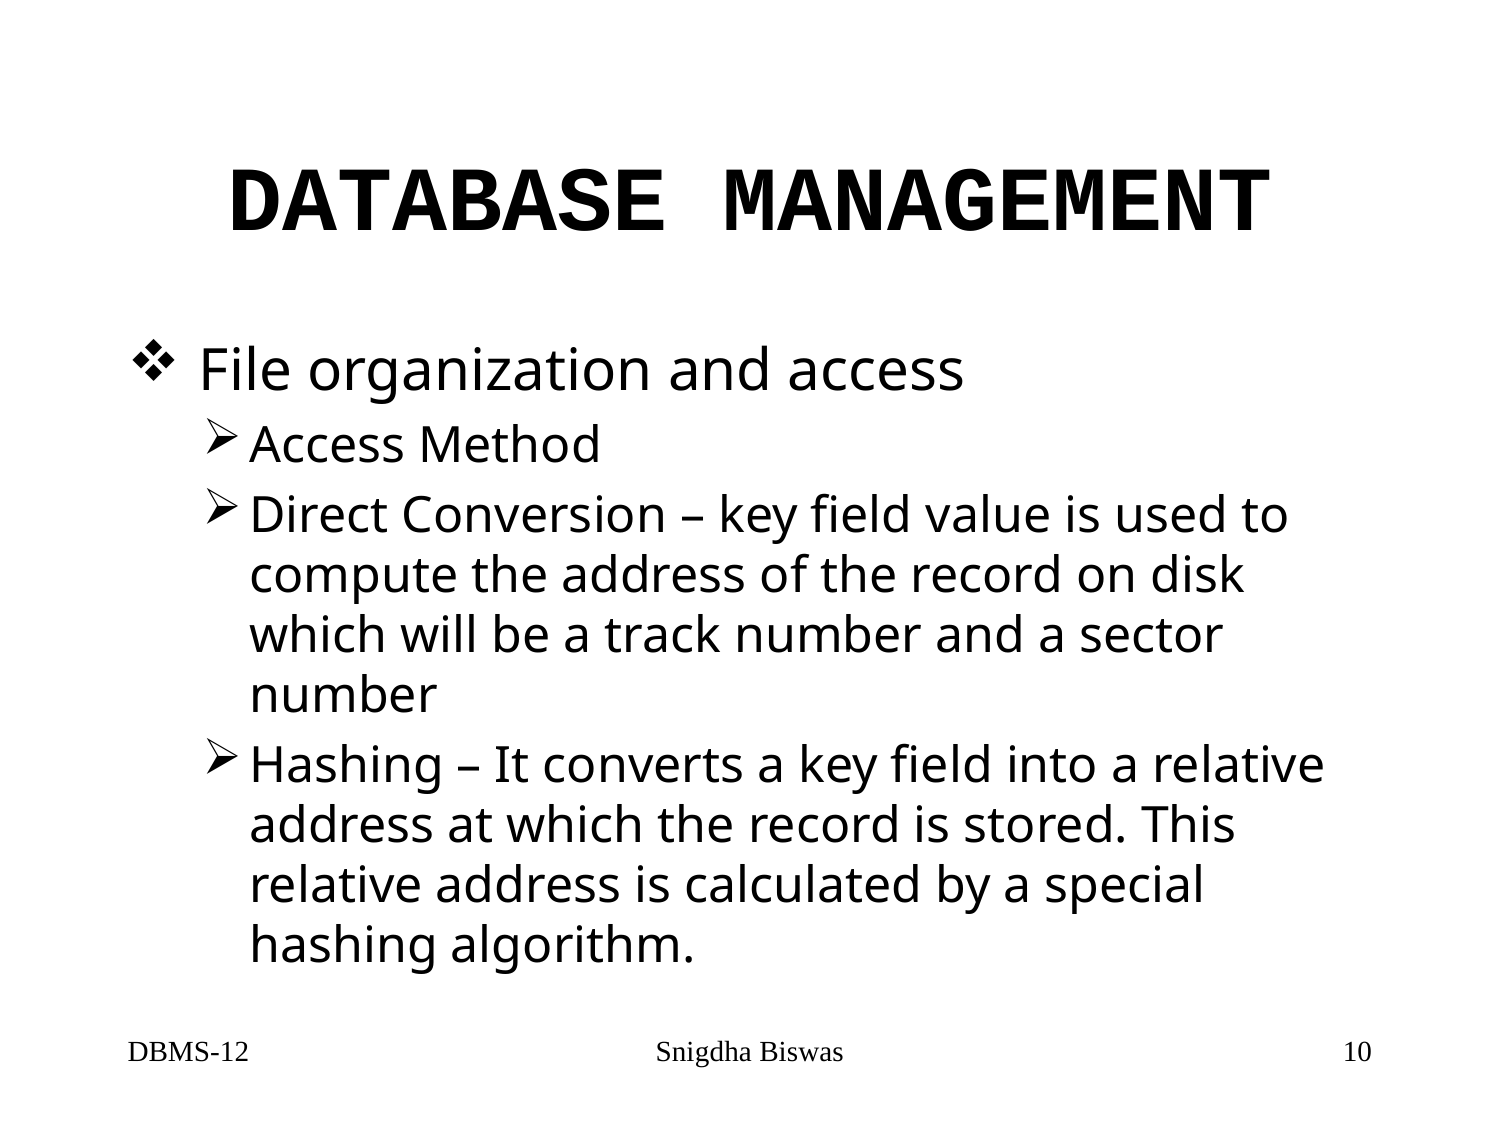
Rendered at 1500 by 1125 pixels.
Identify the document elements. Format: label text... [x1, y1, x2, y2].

slide_number 10 [1074, 1024, 1388, 1101]
list File organization and access Access Method Direct Conversion – key field value is used to compute the address of the record on disk which will be a track number and a sector number Hashing – It converts a key field into a relative address at which the record is stored. This relative address is calculated by a special hashing algorithm. [112, 324, 1388, 1001]
slide_number DBMS-12 [112, 1024, 426, 1101]
title DATABASE MANAGEMENT [112, 99, 1388, 288]
footer Snigdha Biswas [512, 1024, 988, 1101]
